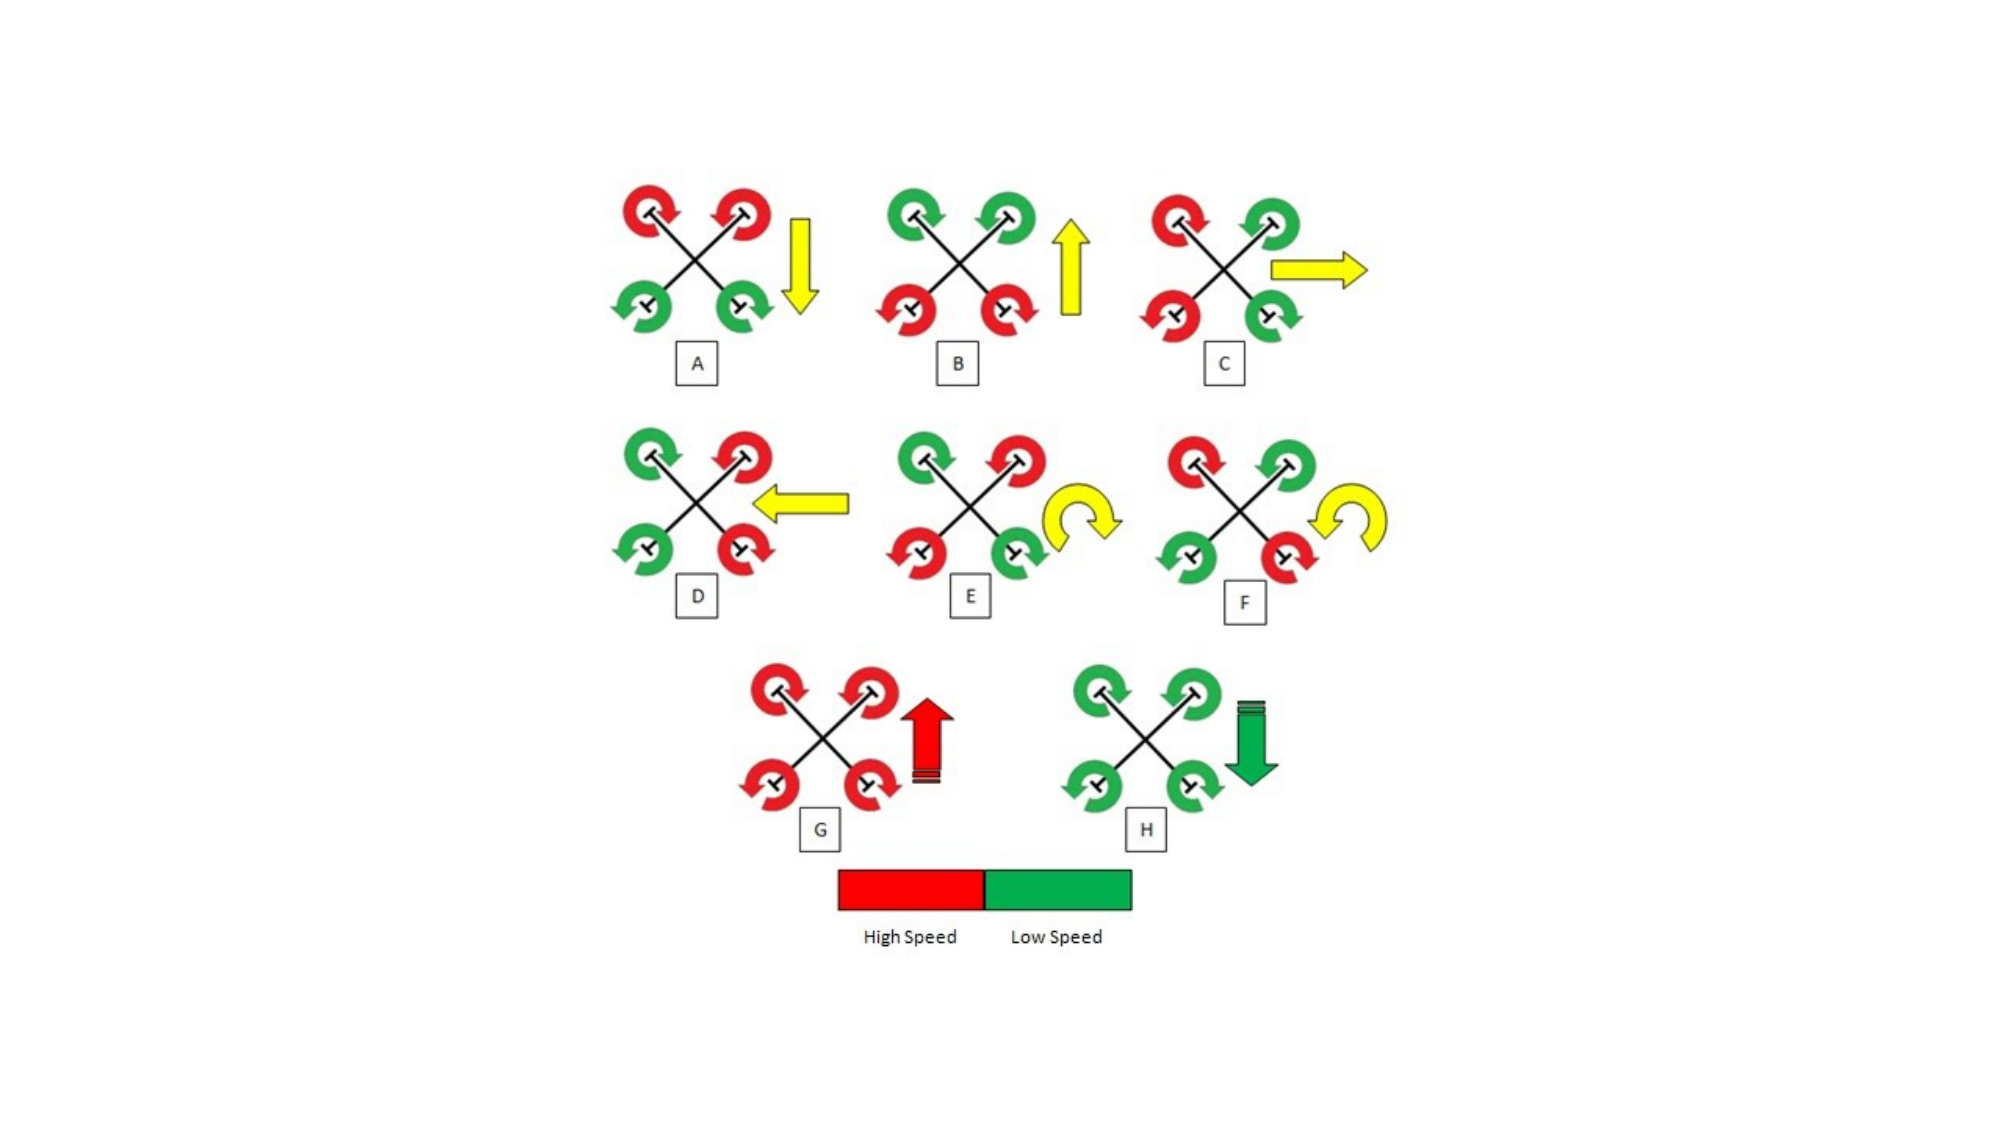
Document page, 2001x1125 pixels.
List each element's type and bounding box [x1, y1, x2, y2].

picture [582, 169, 1418, 956]
